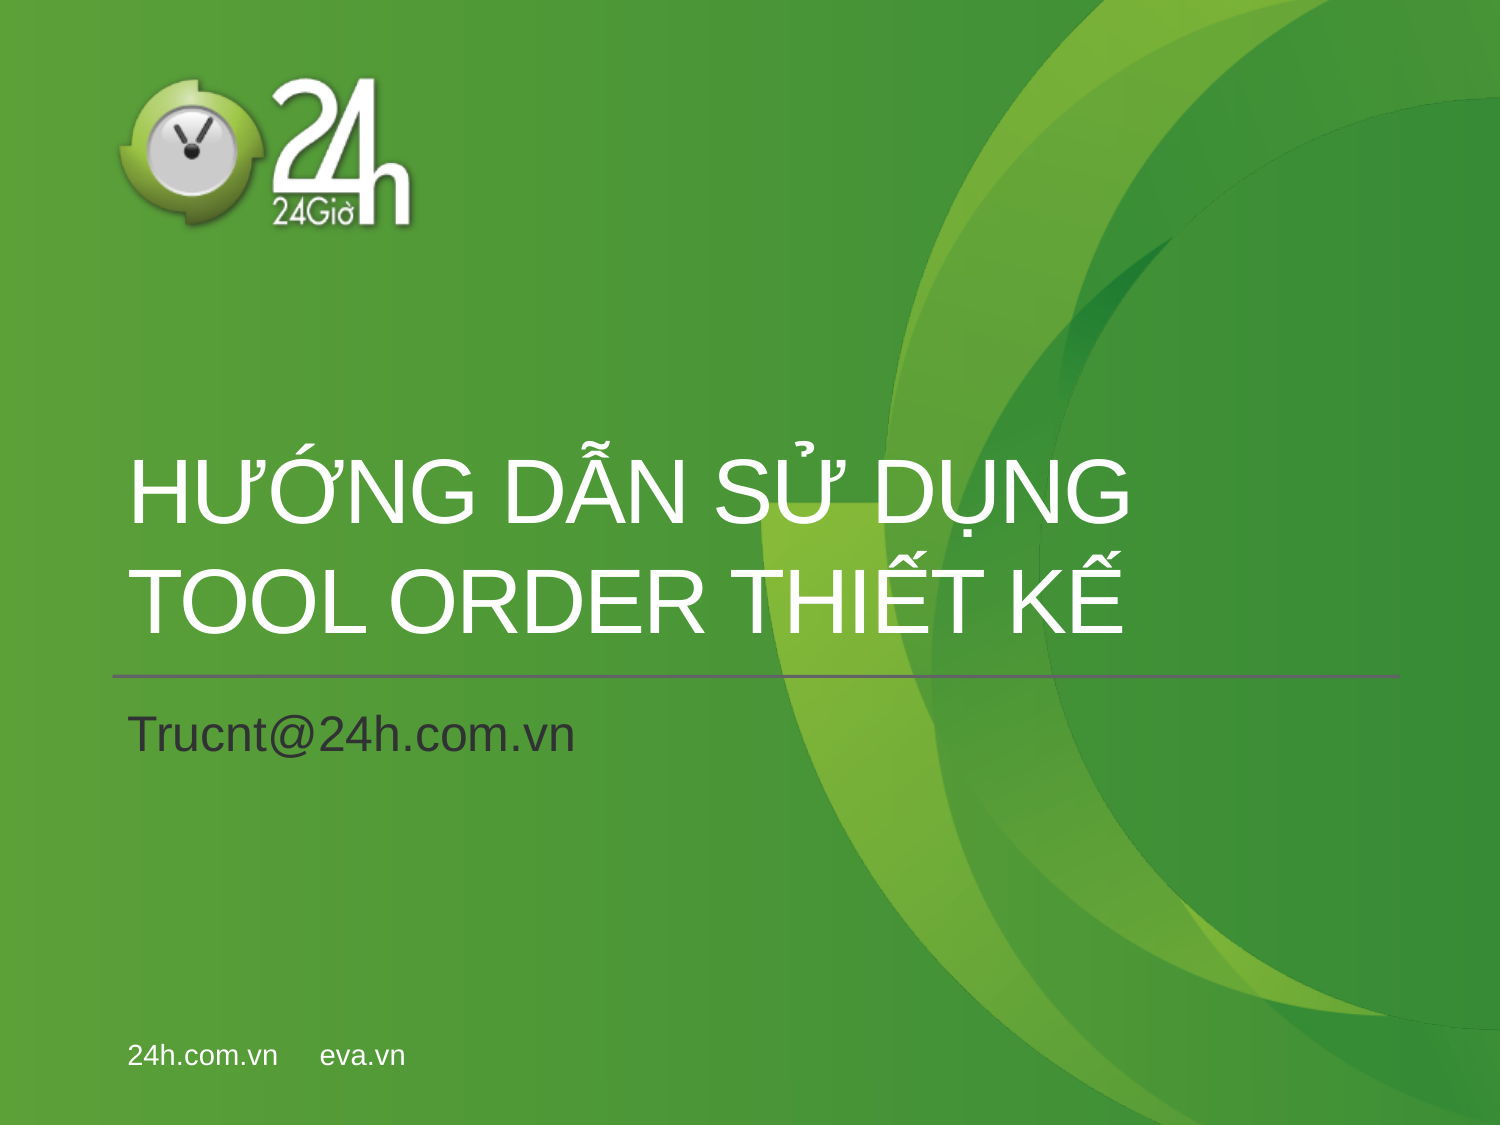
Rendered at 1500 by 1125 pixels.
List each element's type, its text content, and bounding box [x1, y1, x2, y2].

title HƯỚNG DẪN SỬ DỤNG tool ORDER THIẾT KẾ [112, 343, 1400, 660]
subtitle Trucnt@24h.com.vn [112, 693, 1400, 982]
picture [111, 70, 421, 237]
